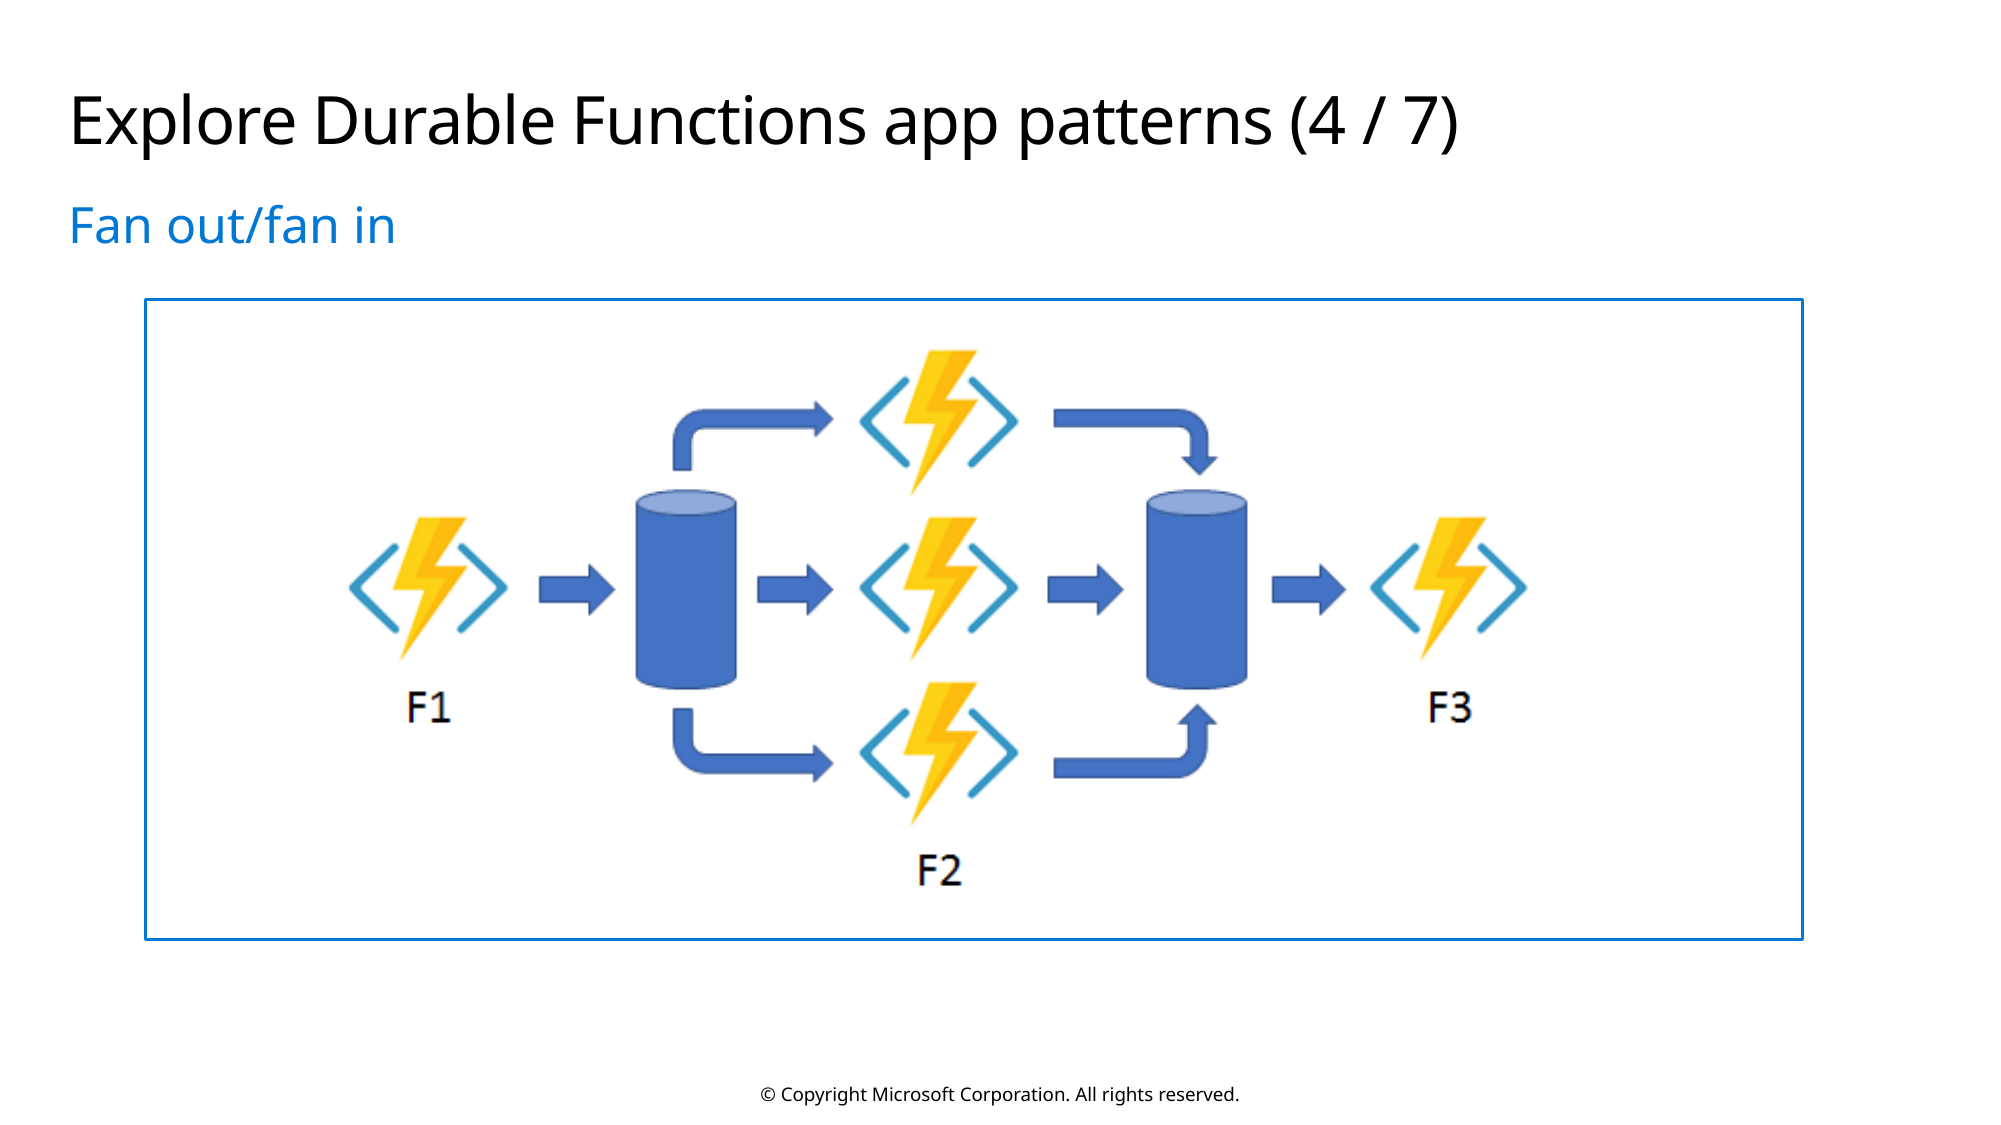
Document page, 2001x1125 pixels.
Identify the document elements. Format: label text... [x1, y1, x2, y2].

text_box [145, 299, 1803, 940]
title Explore Durable Functions app patterns (4 / 7) [68, 72, 1930, 184]
picture [345, 327, 1535, 917]
text_box Fan out/fan in [68, 185, 1836, 298]
